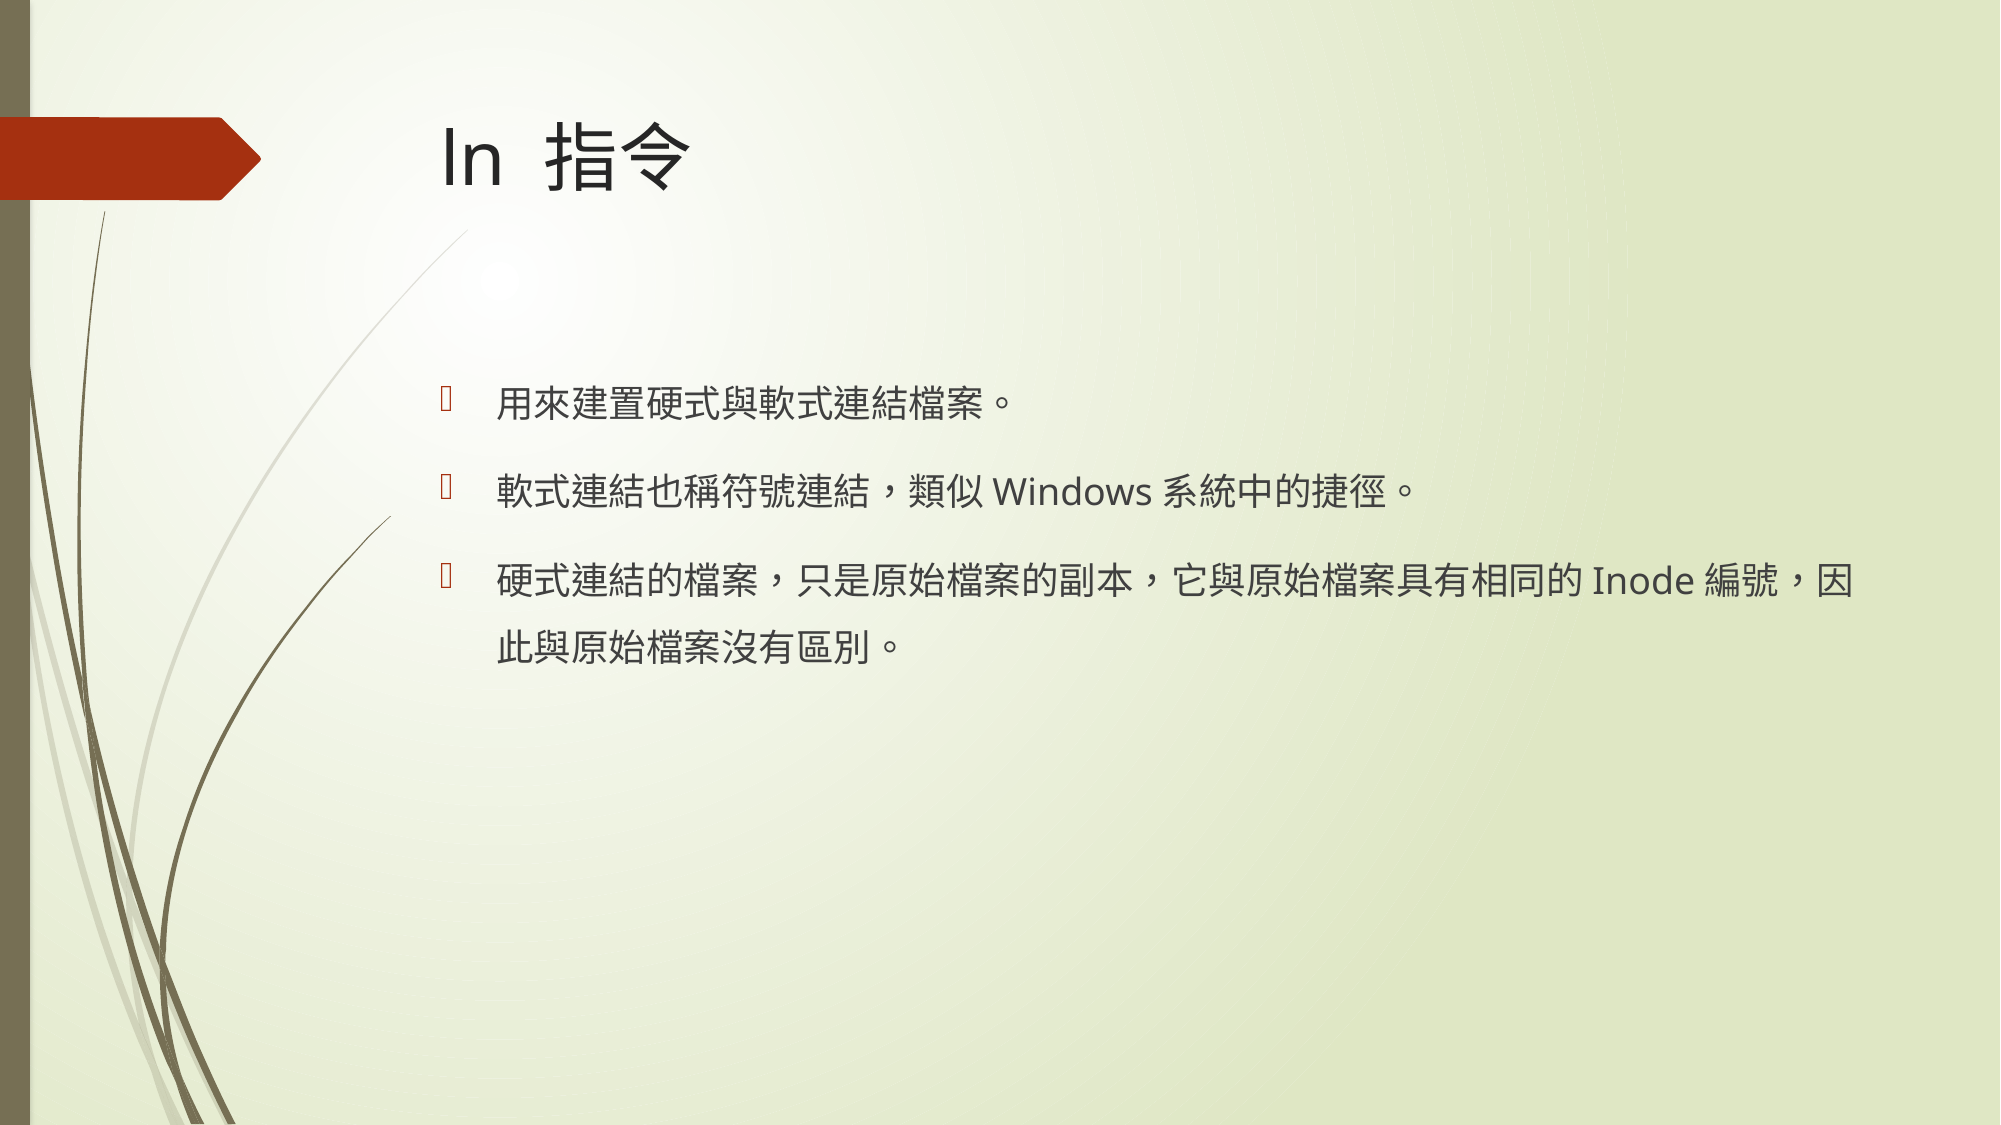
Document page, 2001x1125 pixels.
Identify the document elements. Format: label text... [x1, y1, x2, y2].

title ln 指令 [425, 102, 1888, 313]
list 用來建置硬式與軟式連結檔案。 軟式連結也稱符號連結，類似Windows系統中的捷徑。 硬式連結的檔案，只是原始檔案的副本，它與原始檔案具有相同的Inode編號，因此與原始檔案沒有區別。 [424, 350, 1888, 970]
